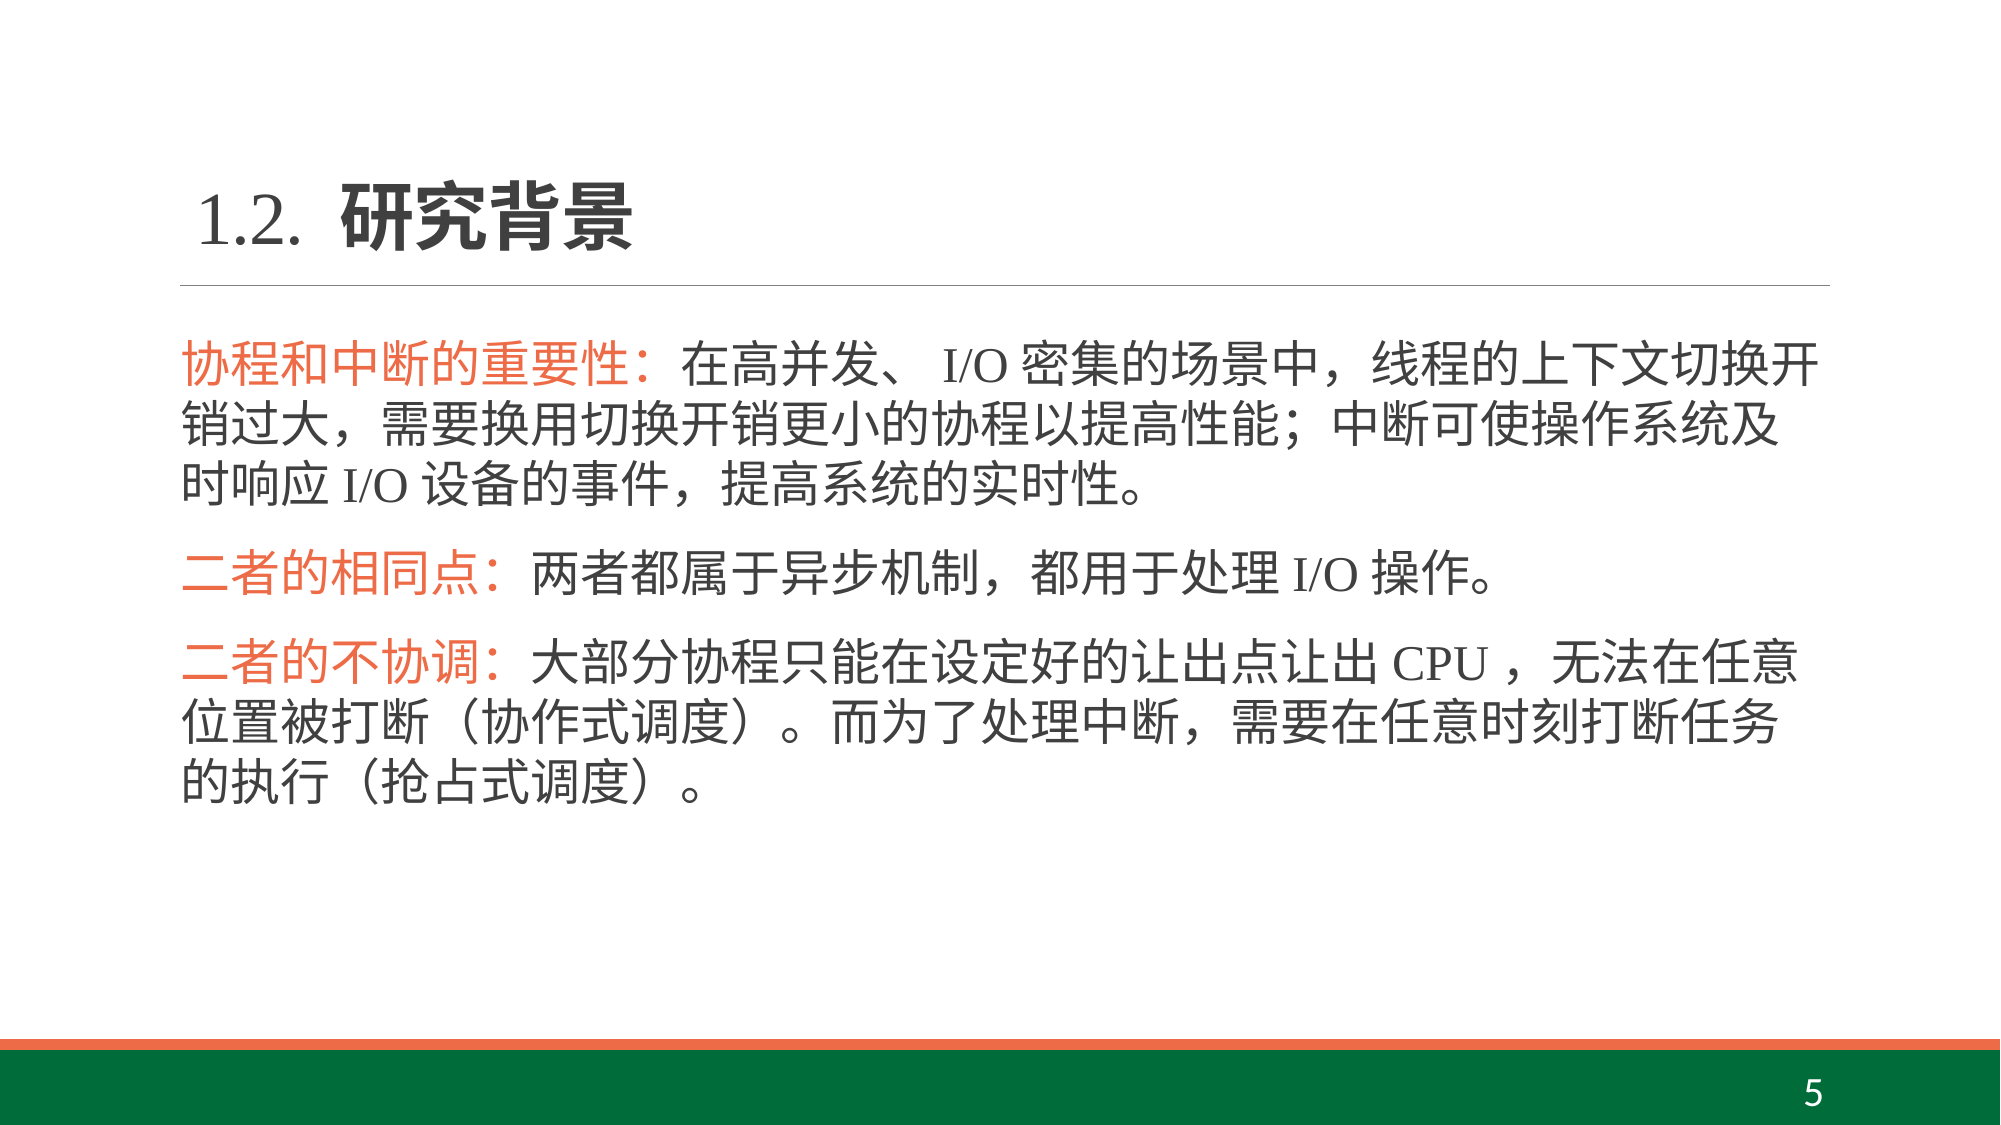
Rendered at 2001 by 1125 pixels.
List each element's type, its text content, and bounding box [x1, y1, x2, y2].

title 1.2. 研究背景 [180, 47, 1830, 268]
list 协程和中断的重要性：在高并发、I/O密集的场景中，线程的上下文切换开销过大，需要换用切换开销更小的协程以提高性能；中断可使操作系统及时响应I/O设备的事件，提高系统的实时性。 二者的相同点：两者都属于异步机制，都用于处理I/O操作。 二者的不协调：大部分协程只能在设定好的让出点让出CPU，无法在任意位置被打断（协作式调度）。而为了处理中断，需要在任意时刻打断任务的执行（抢占式调度）。 [180, 324, 1830, 963]
slide_number 5 [1624, 1059, 1840, 1120]
